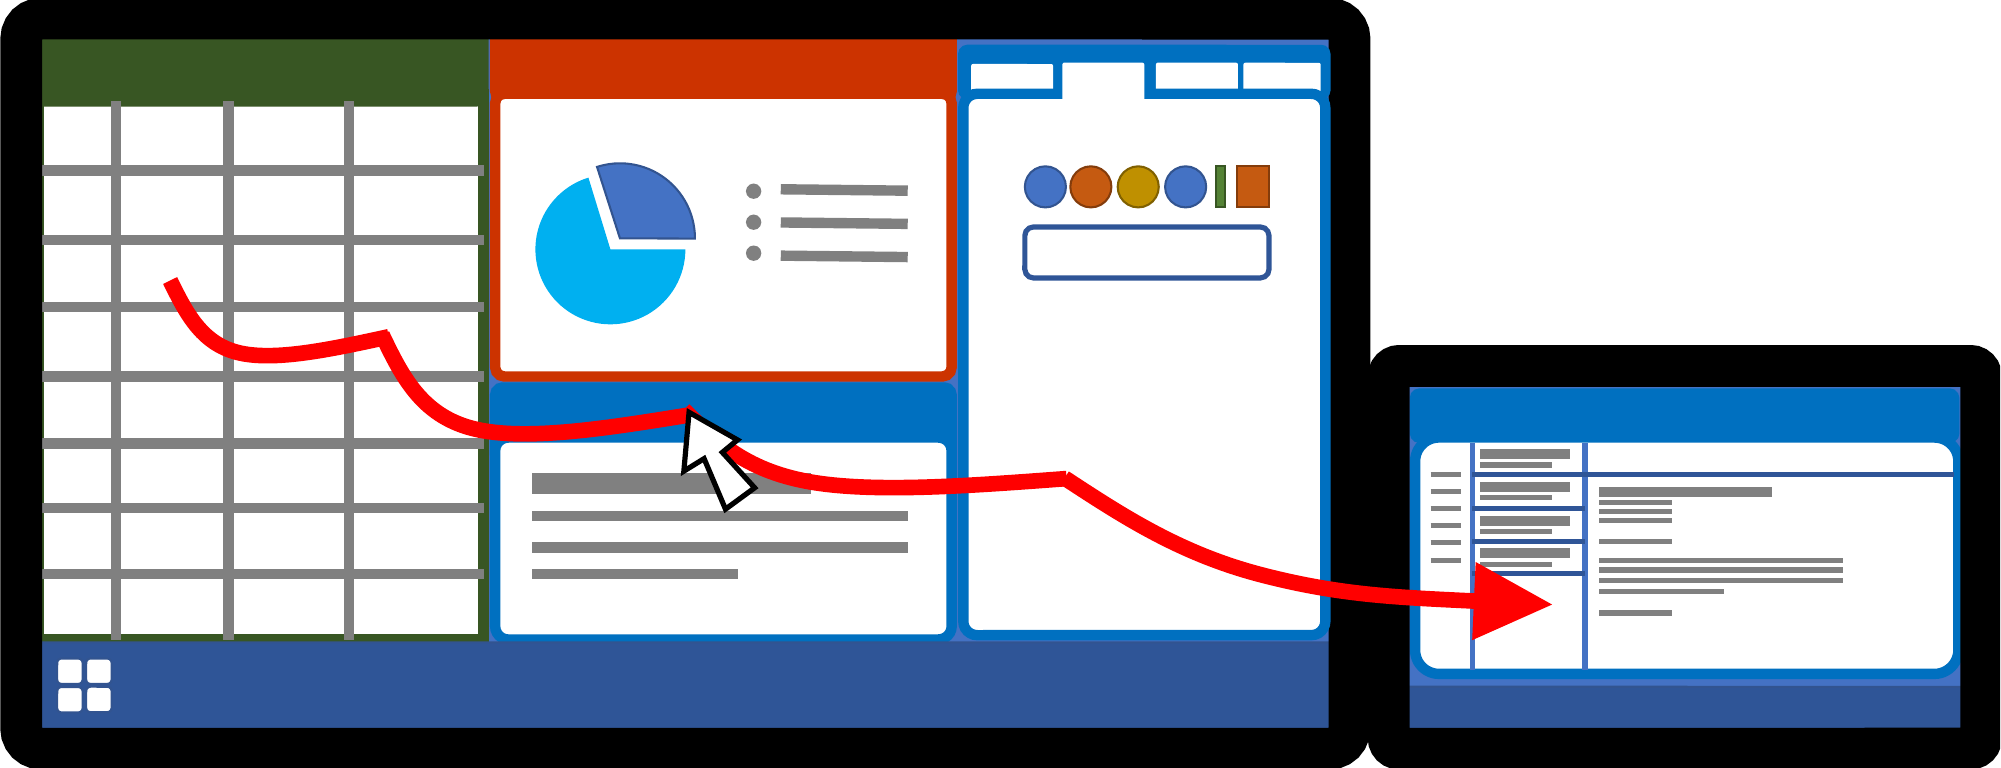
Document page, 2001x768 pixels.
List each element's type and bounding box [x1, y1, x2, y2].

text_box [169, 280, 382, 357]
text_box [381, 334, 687, 435]
text_box [689, 410, 1064, 489]
text_box [1064, 477, 1553, 614]
text_box [682, 410, 757, 511]
